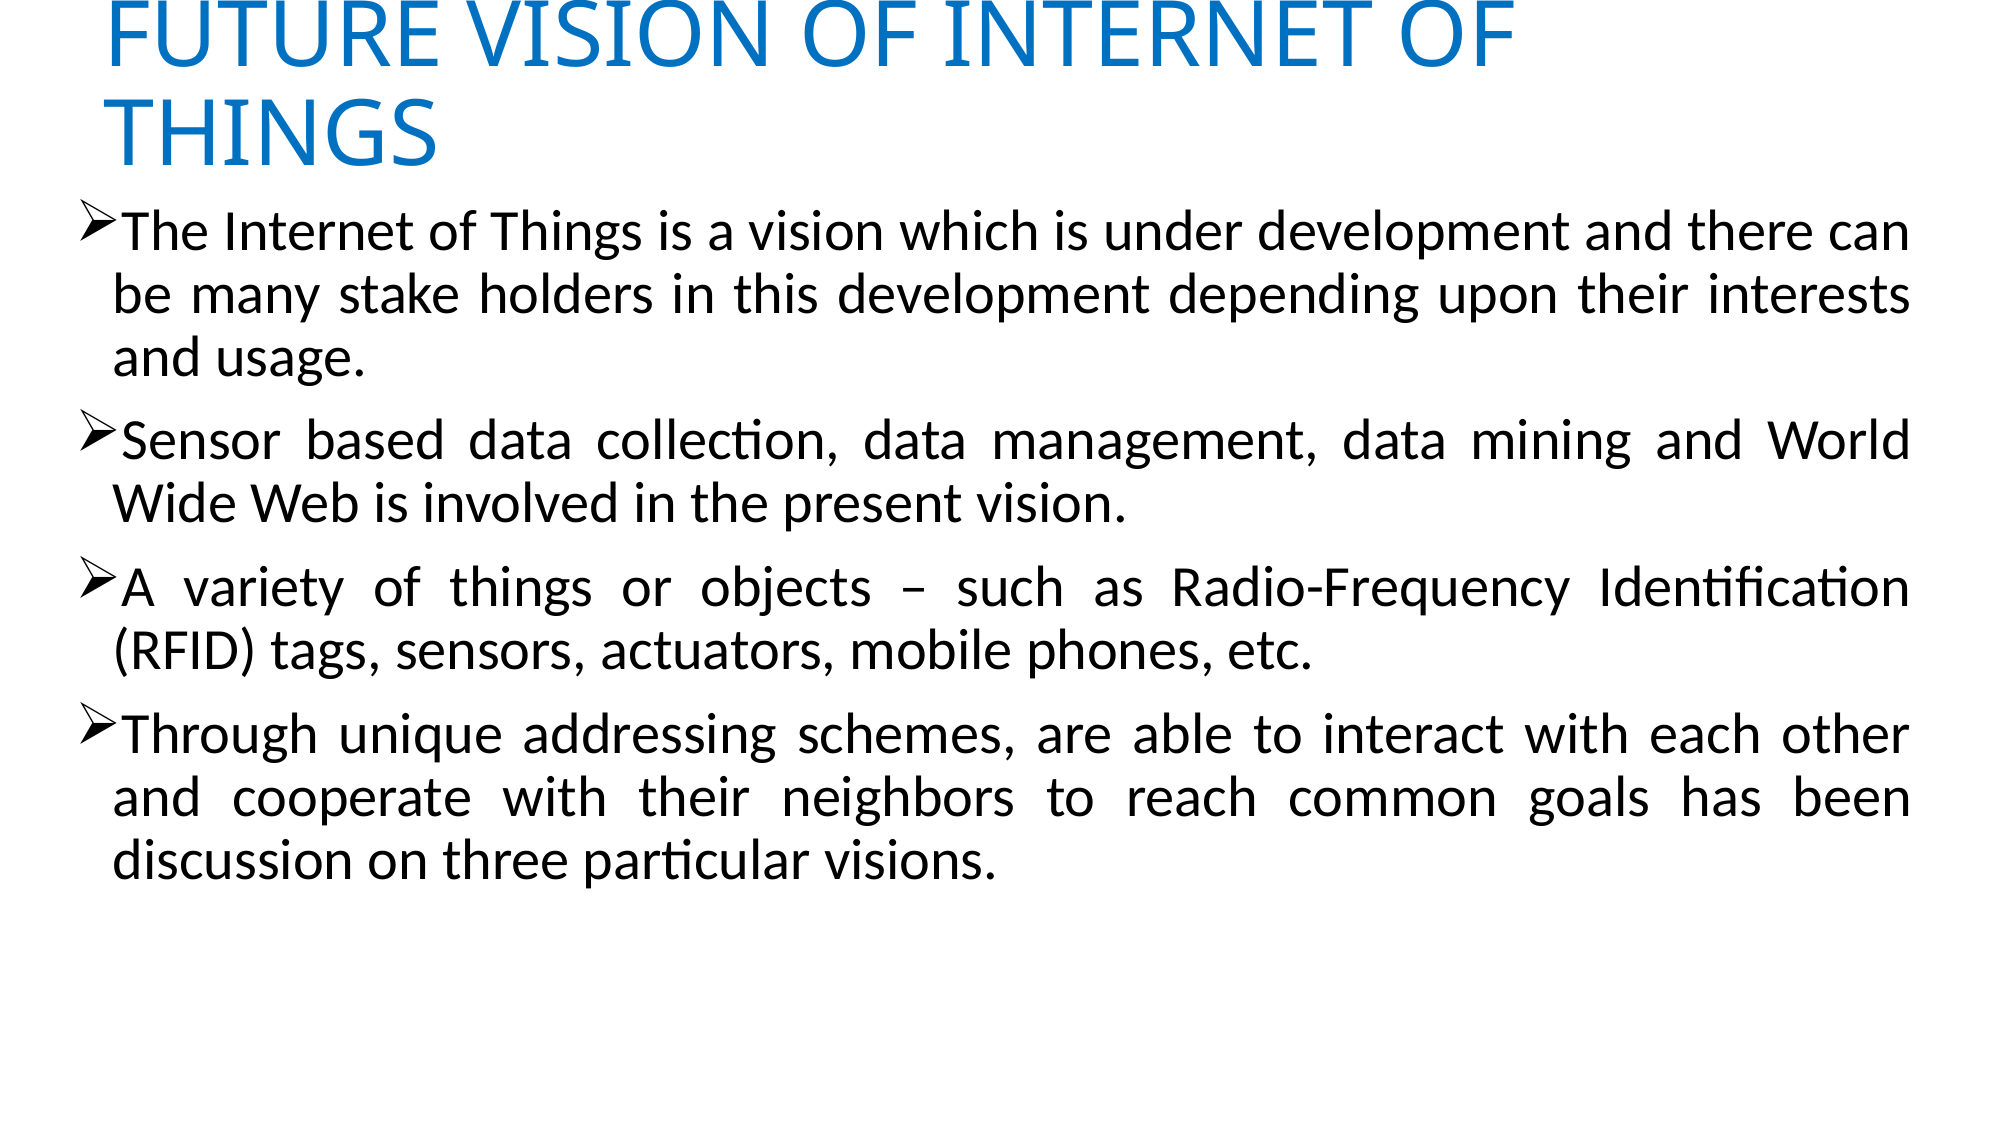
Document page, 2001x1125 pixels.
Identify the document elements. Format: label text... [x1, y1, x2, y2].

title FUTURE VISION OF INTERNET OF THINGS [88, 33, 1814, 192]
list The Internet of Things is a vision which is under development and there can be many stake holders in this development depending upon their interests and usage. Sensor based data collection, data management, data mining and World Wide Web is involved in the present vision. A variety of things or objects – such as Radio-Frequency Identification (RFID) tags, sensors, actuators, mobile phones, etc. Through unique addressing schemes, are able to interact with each other and cooperate with their neighbors to reach common goals has been discussion on three particular visions. [60, 192, 1928, 1014]
